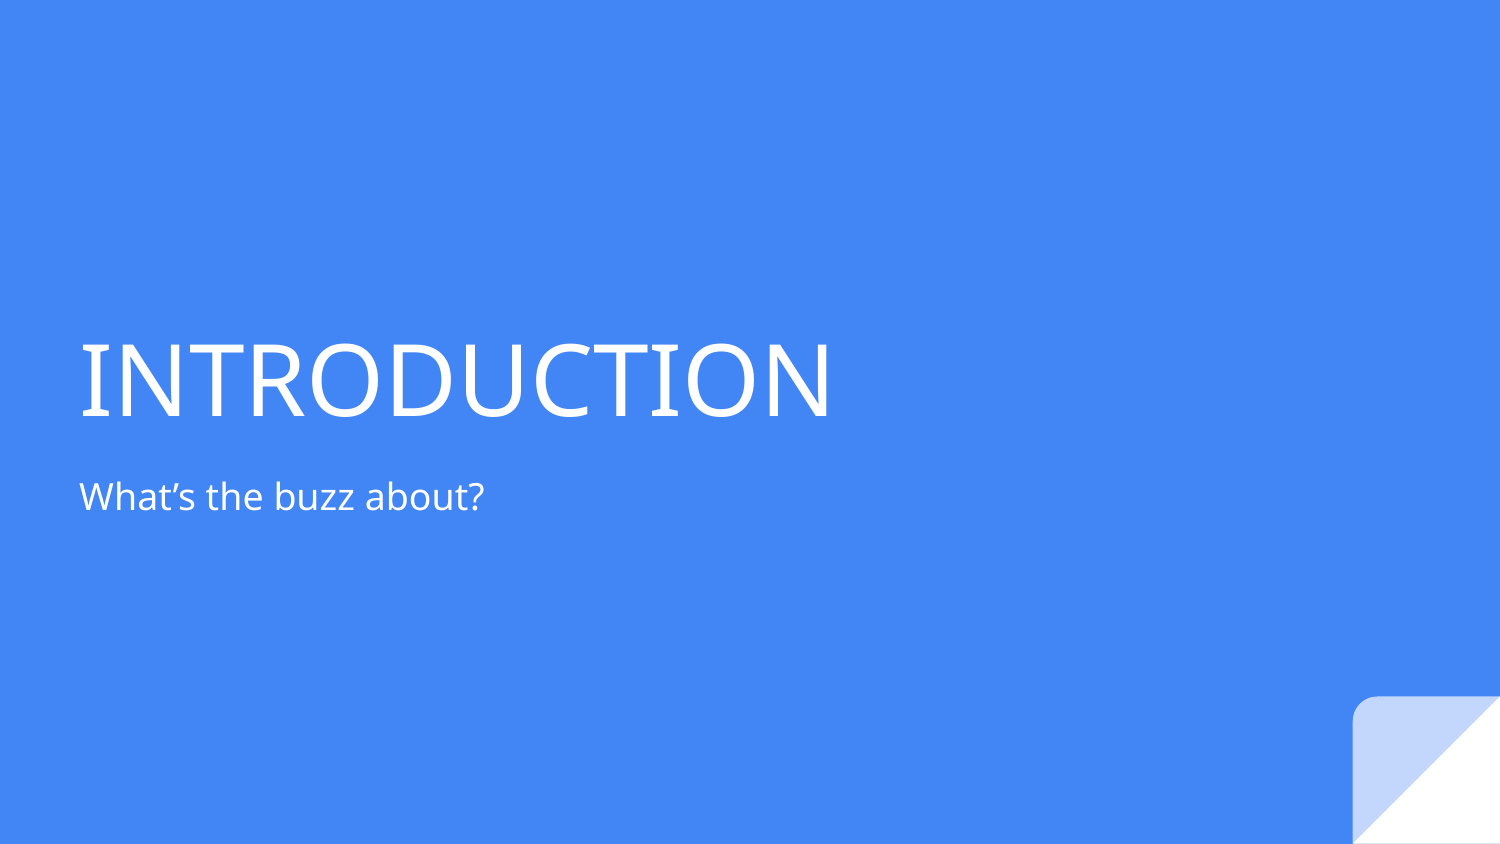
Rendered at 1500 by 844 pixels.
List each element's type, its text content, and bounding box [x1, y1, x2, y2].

subtitle What’s the buzz about? [64, 457, 1413, 529]
title INTRODUCTION [64, 298, 1413, 452]
